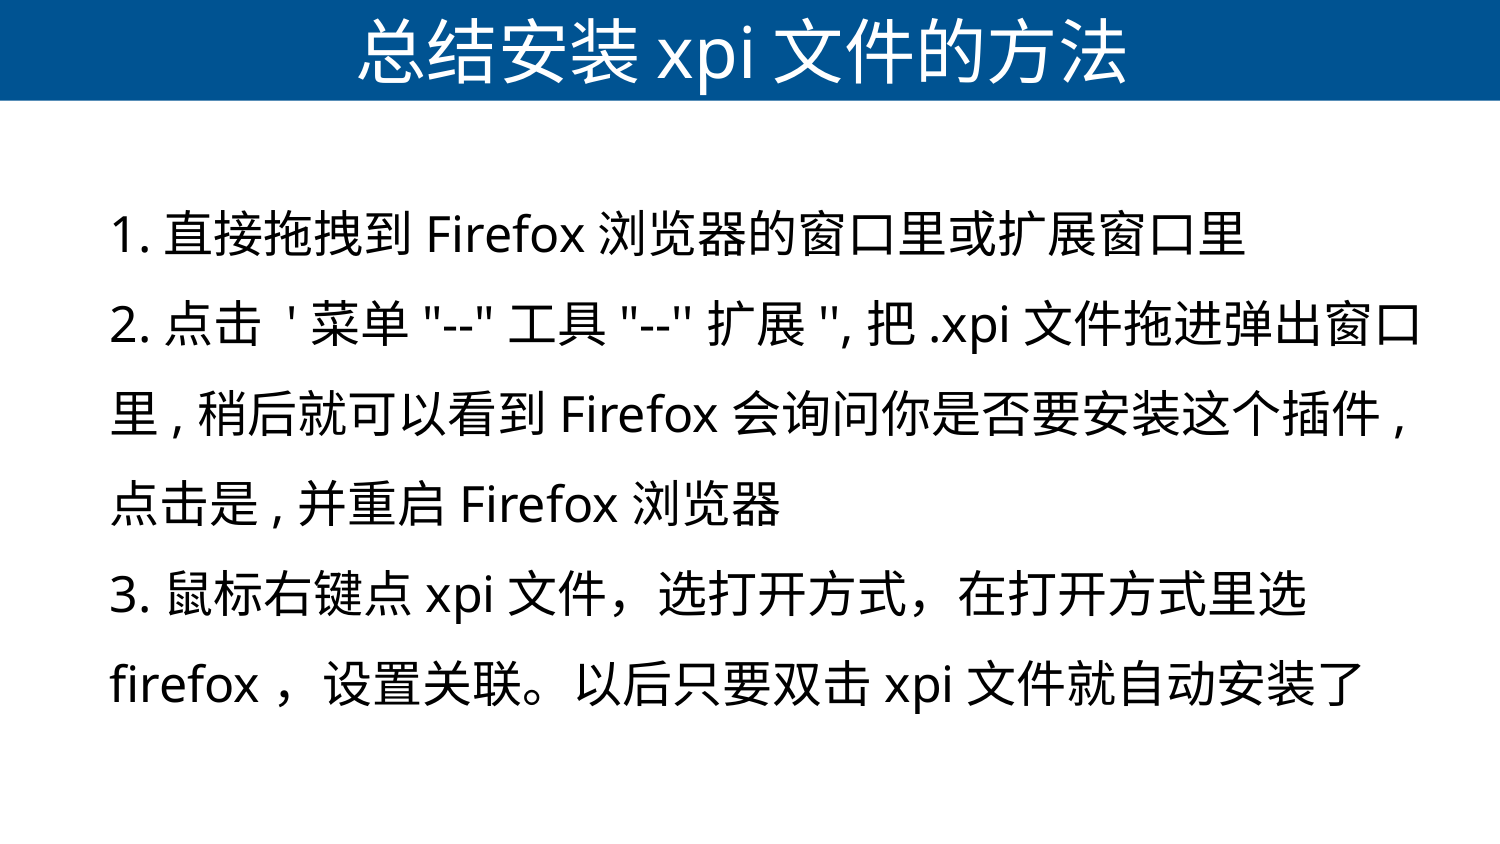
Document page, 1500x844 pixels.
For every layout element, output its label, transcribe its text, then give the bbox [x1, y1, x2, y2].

title 总结安装xpi文件的方法 [2, 0, 1483, 101]
list 1.直接拖拽到Firefox浏览器的窗口里或扩展窗口里 2.点击 '菜单"--"工具"--''扩展'',把.xpi文件拖进弹出窗口里,稍后就可以看到Firefox会询问你是否要安装这个插件,点击是,并重启Firefox浏览器 3.鼠标右键点xpi文件，选打开方式，在打开方式里选firefox，设置关联。以后只要双击xpi文件就自动安装了 [76, 164, 1459, 722]
